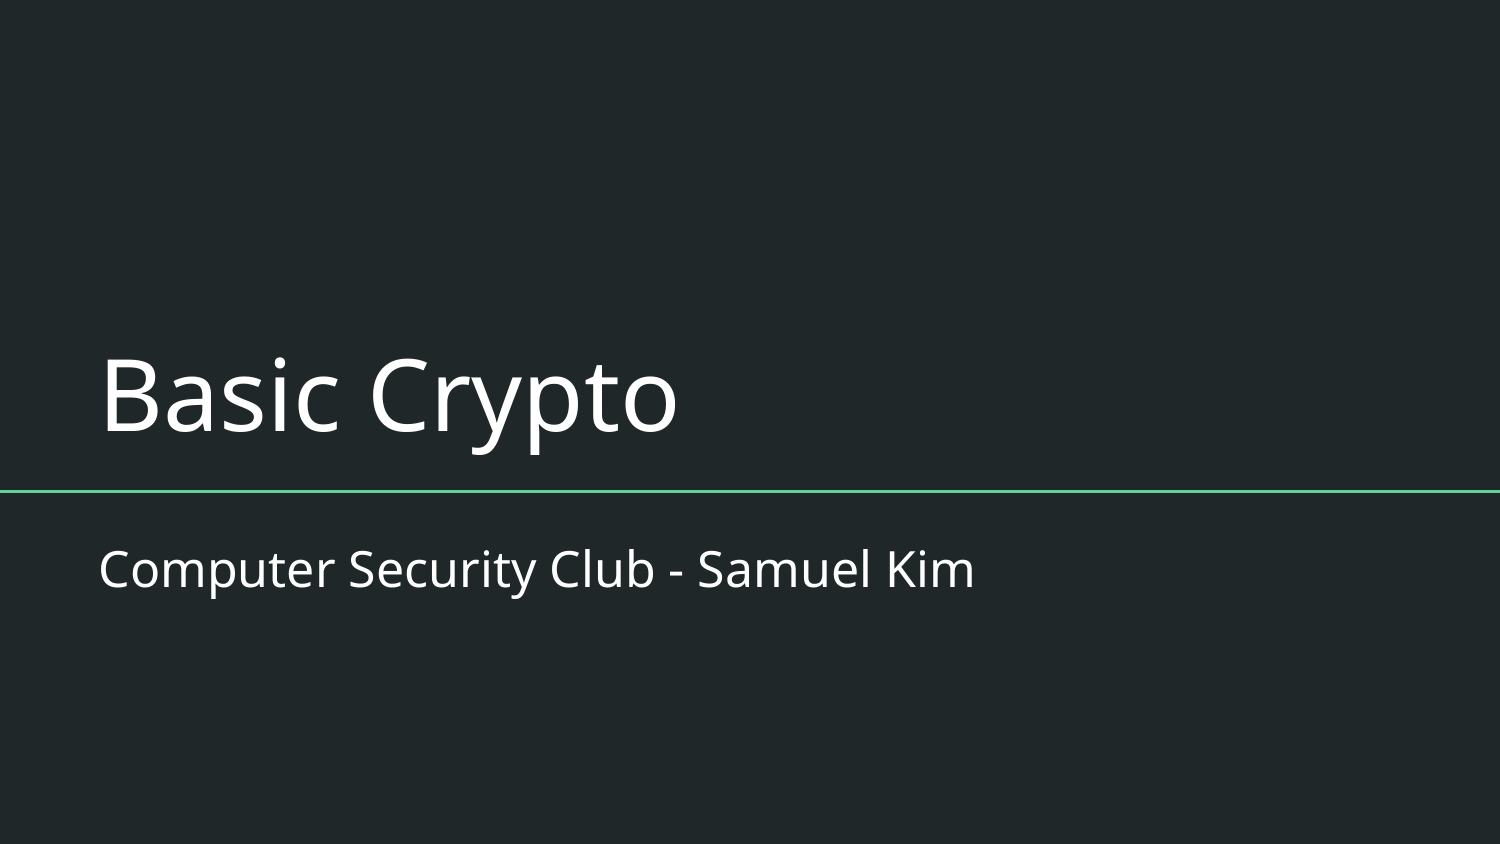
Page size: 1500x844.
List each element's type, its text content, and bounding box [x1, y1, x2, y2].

subtitle Computer Security Club - Samuel Kim [83, 522, 1417, 626]
title Basic Crypto [83, 206, 1417, 467]
